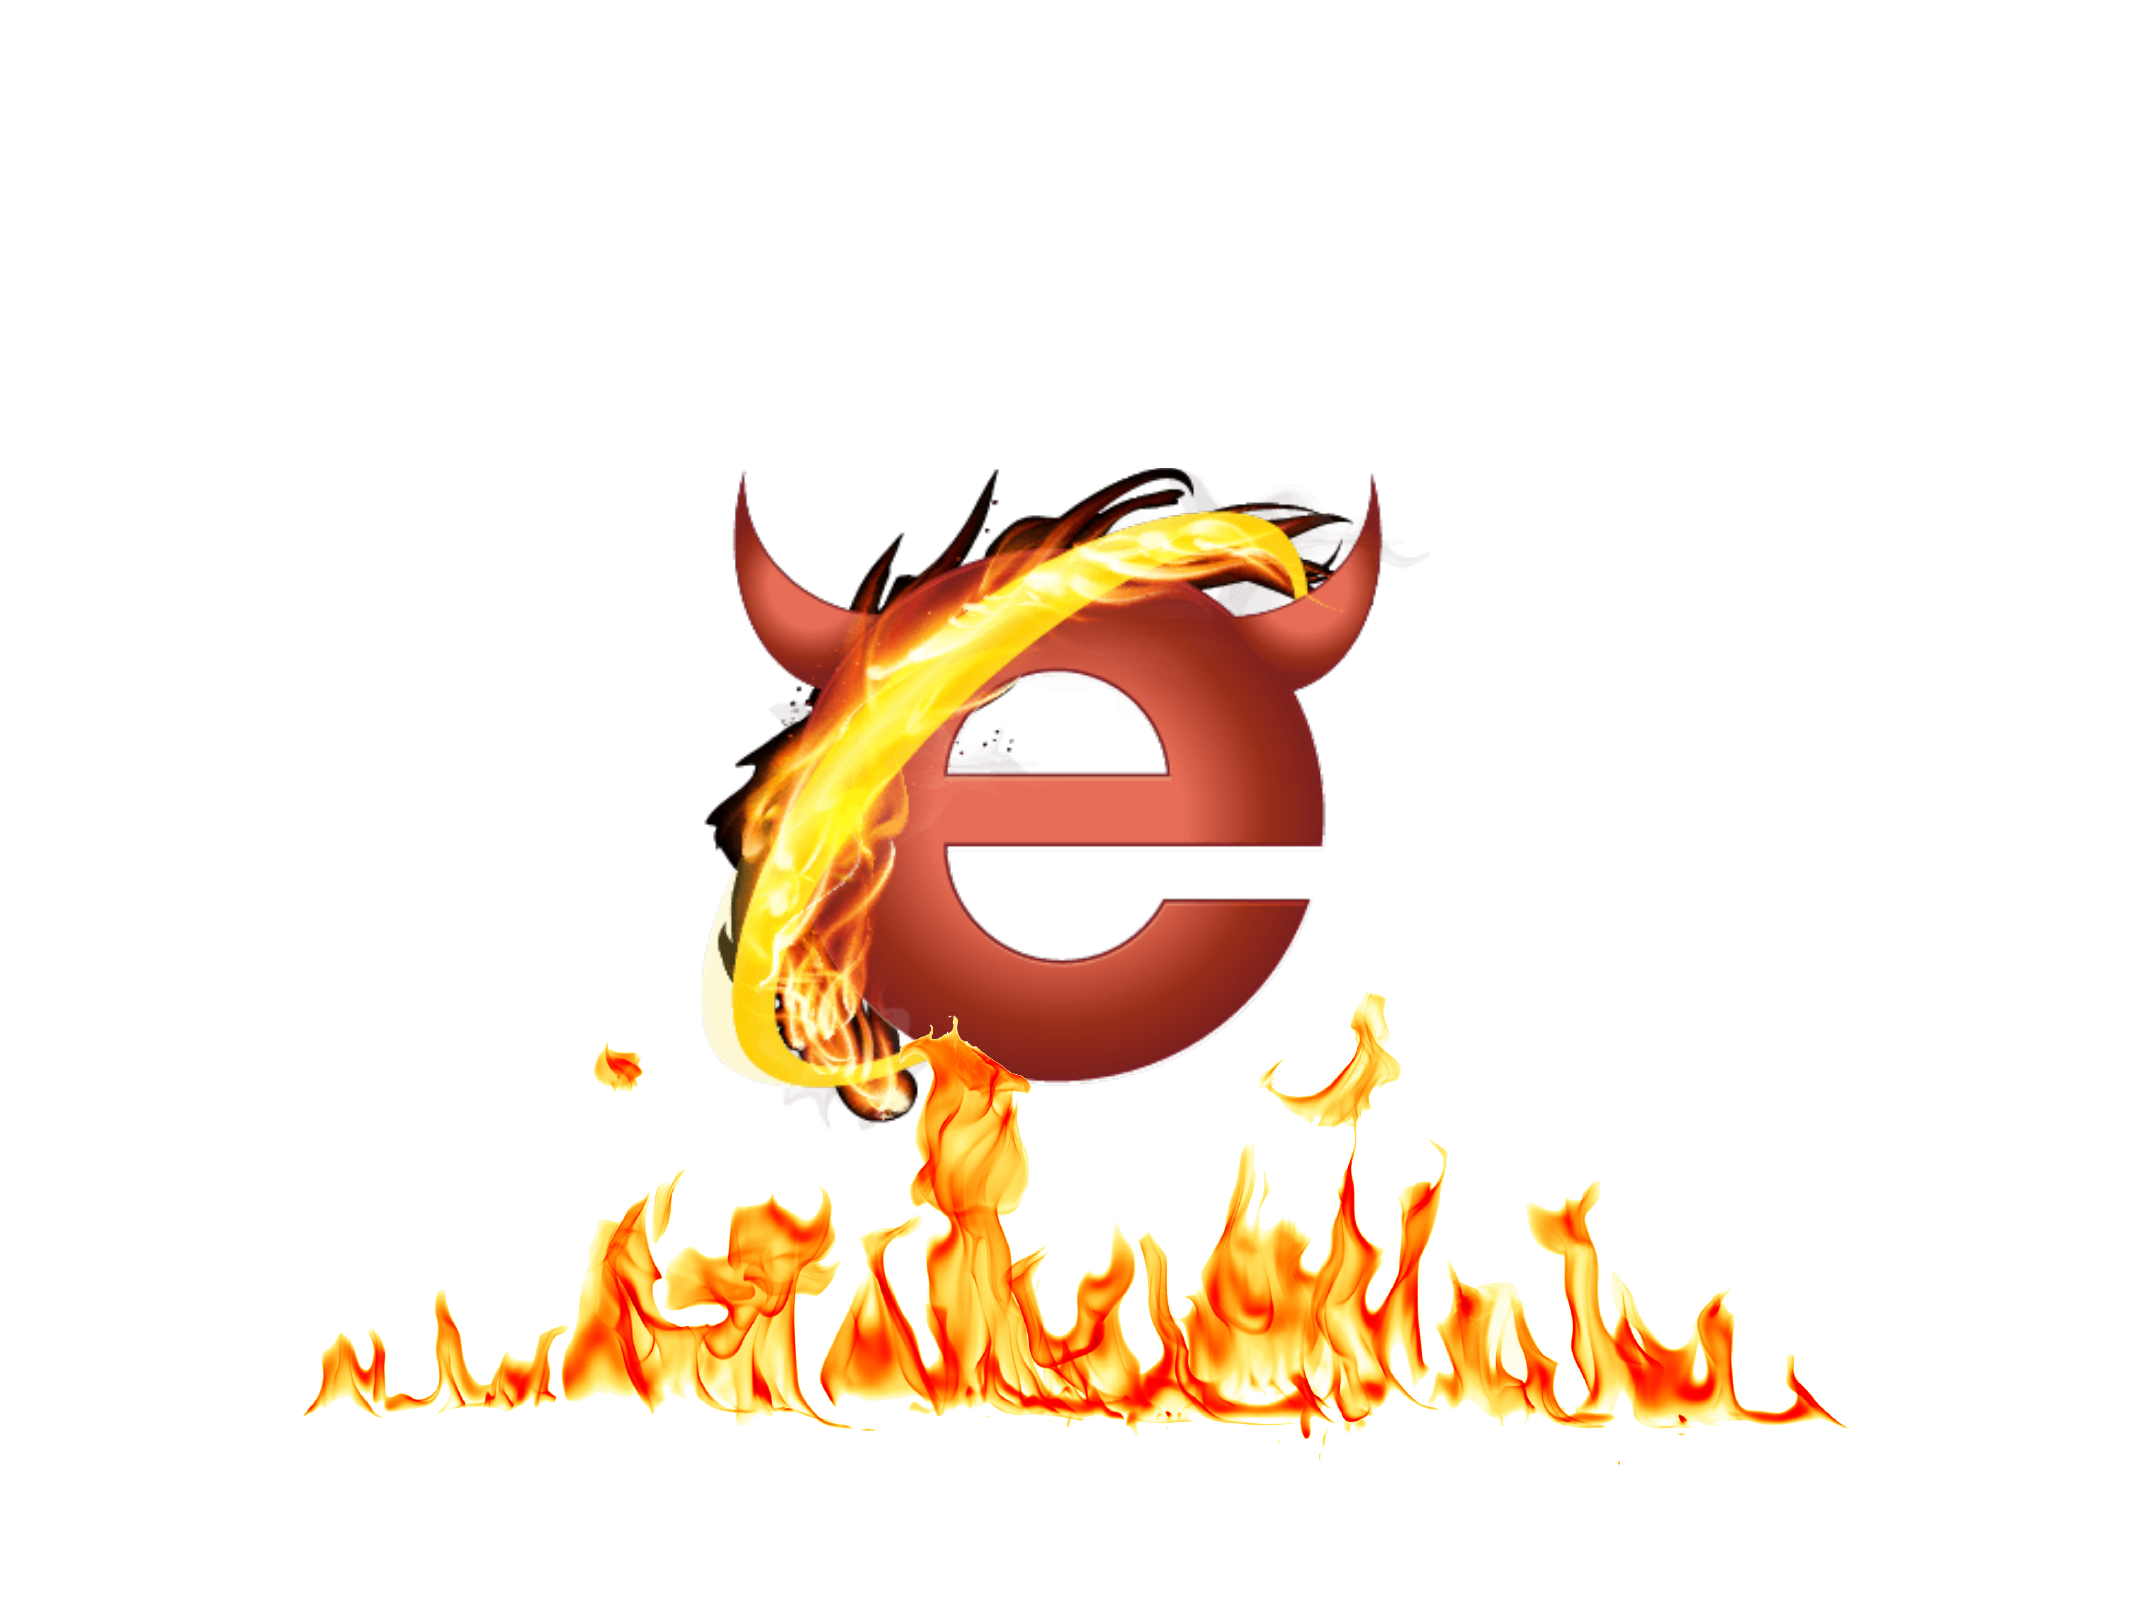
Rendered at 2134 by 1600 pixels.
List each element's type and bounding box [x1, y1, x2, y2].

picture [266, 468, 1867, 1477]
